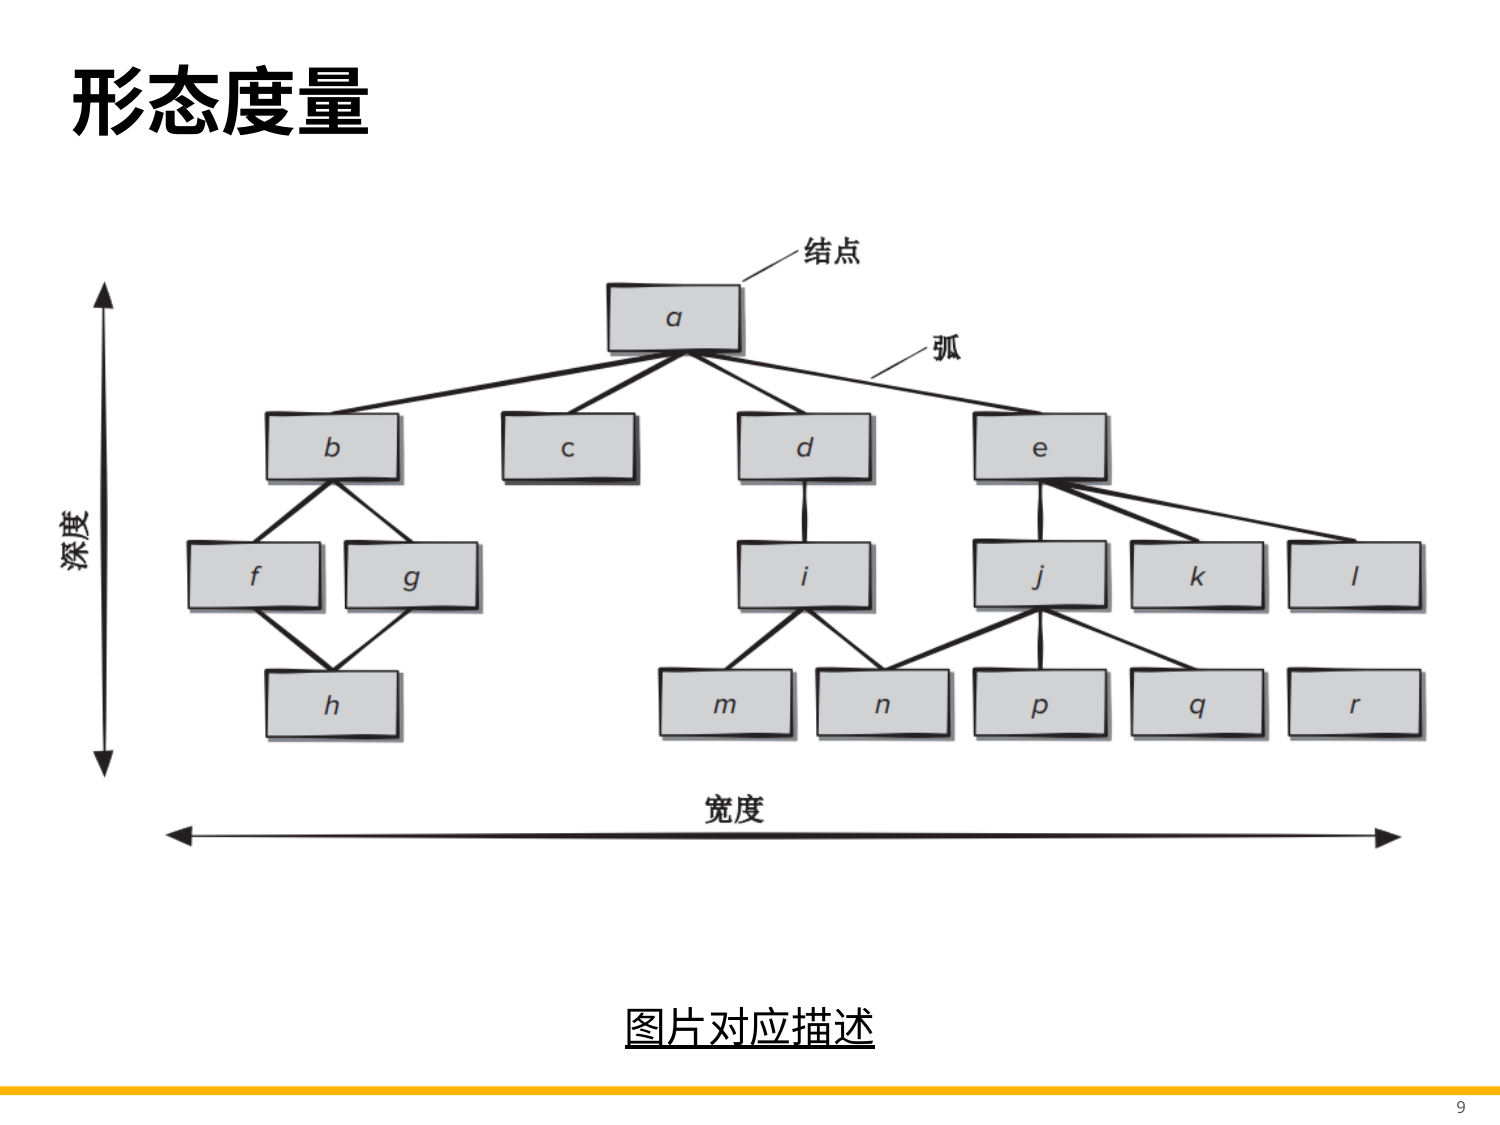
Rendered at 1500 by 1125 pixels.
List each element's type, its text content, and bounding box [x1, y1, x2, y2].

list 图片对应描述 [487, 1008, 1013, 1069]
slide_number 9 [1415, 1094, 1474, 1122]
picture [52, 222, 1444, 862]
title 形态度量 [56, 50, 1444, 162]
